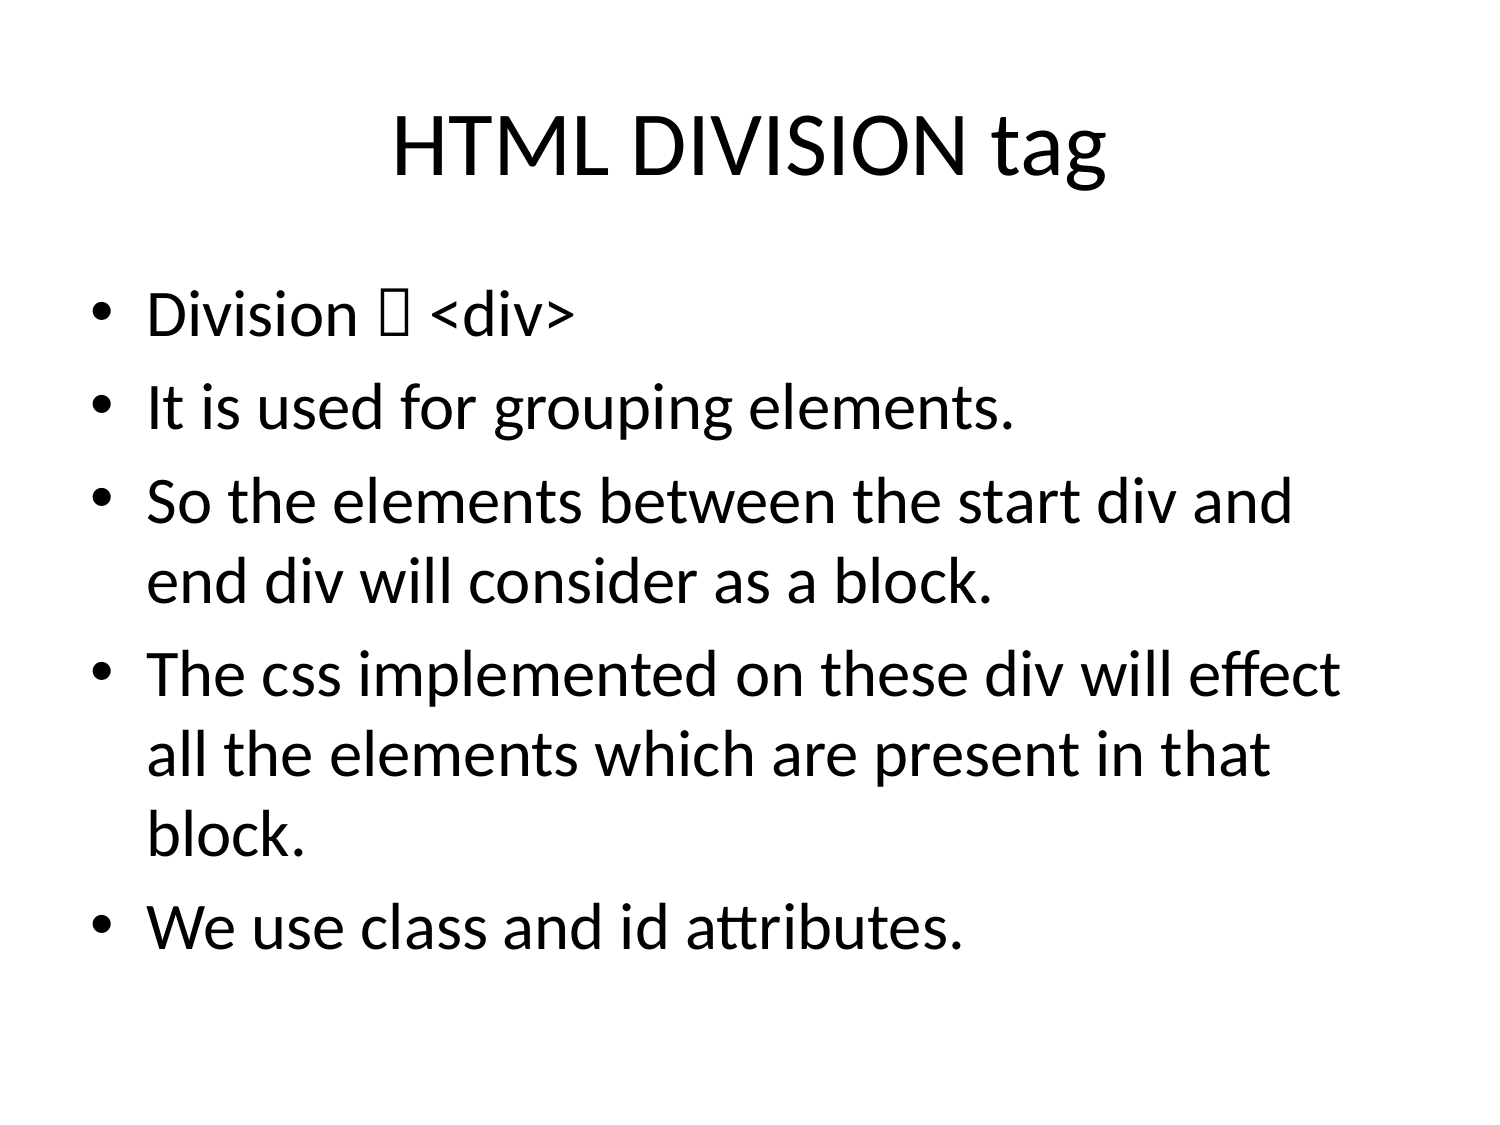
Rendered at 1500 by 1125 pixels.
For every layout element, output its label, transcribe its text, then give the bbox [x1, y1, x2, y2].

list Division  <div> It is used for grouping elements. So the elements between the start div and end div will consider as a block. The css implemented on these div will effect all the elements which are present in that block. We use class and id attributes. [75, 262, 1425, 1005]
title HTML DIVISION tag [75, 45, 1425, 233]
